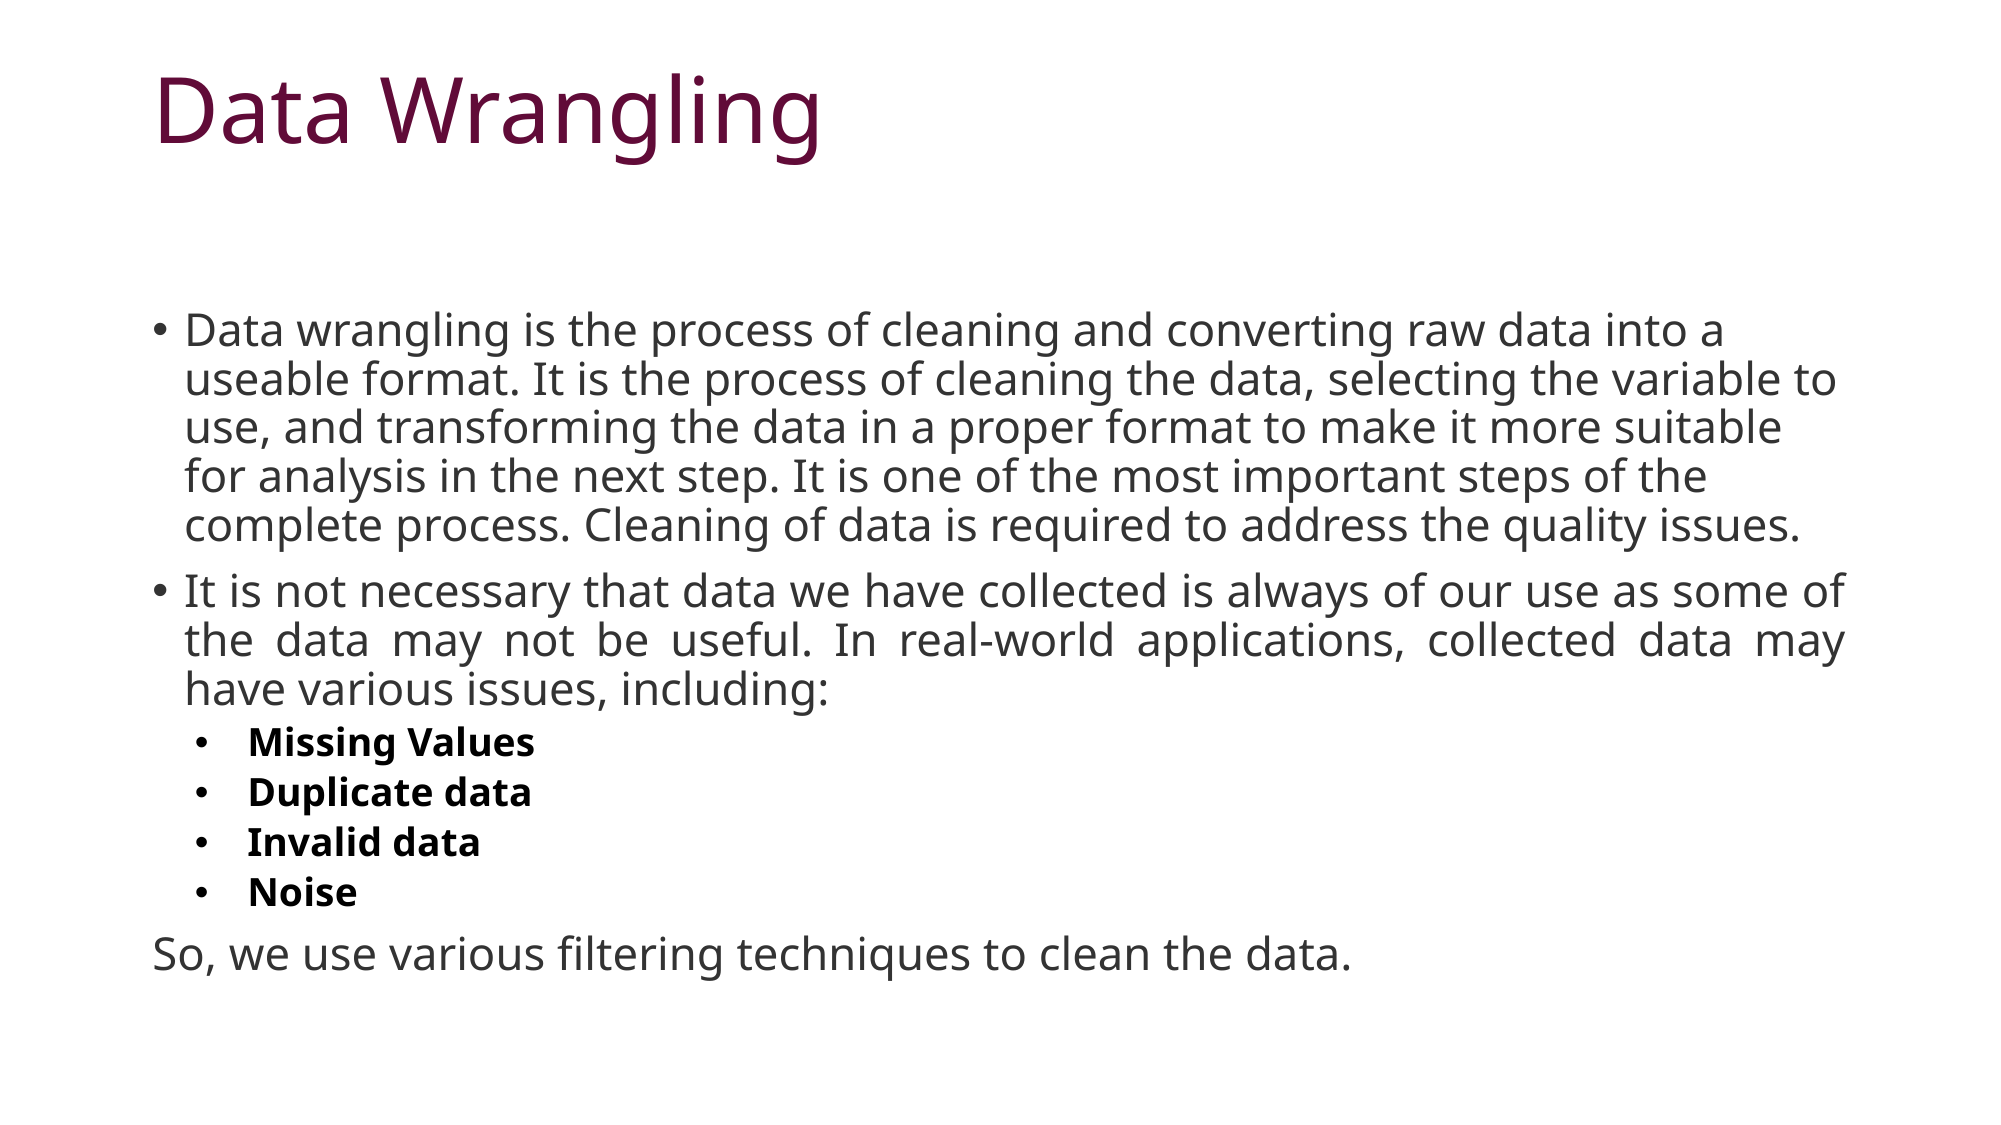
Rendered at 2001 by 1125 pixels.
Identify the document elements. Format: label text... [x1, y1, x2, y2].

list Data wrangling is the process of cleaning and converting raw data into a useable format. It is the process of cleaning the data, selecting the variable to use, and transforming the data in a proper format to make it more suitable for analysis in the next step. It is one of the most important steps of the complete process. Cleaning of data is required to address the quality issues. It is not necessary that data we have collected is always of our use as some of the data may not be useful. In real-world applications, collected data may have various issues, including: Missing Values Duplicate data Invalid data Noise So, we use various filtering techniques to clean the data. [137, 299, 1863, 1014]
title Data Wrangling [137, 59, 1863, 278]
